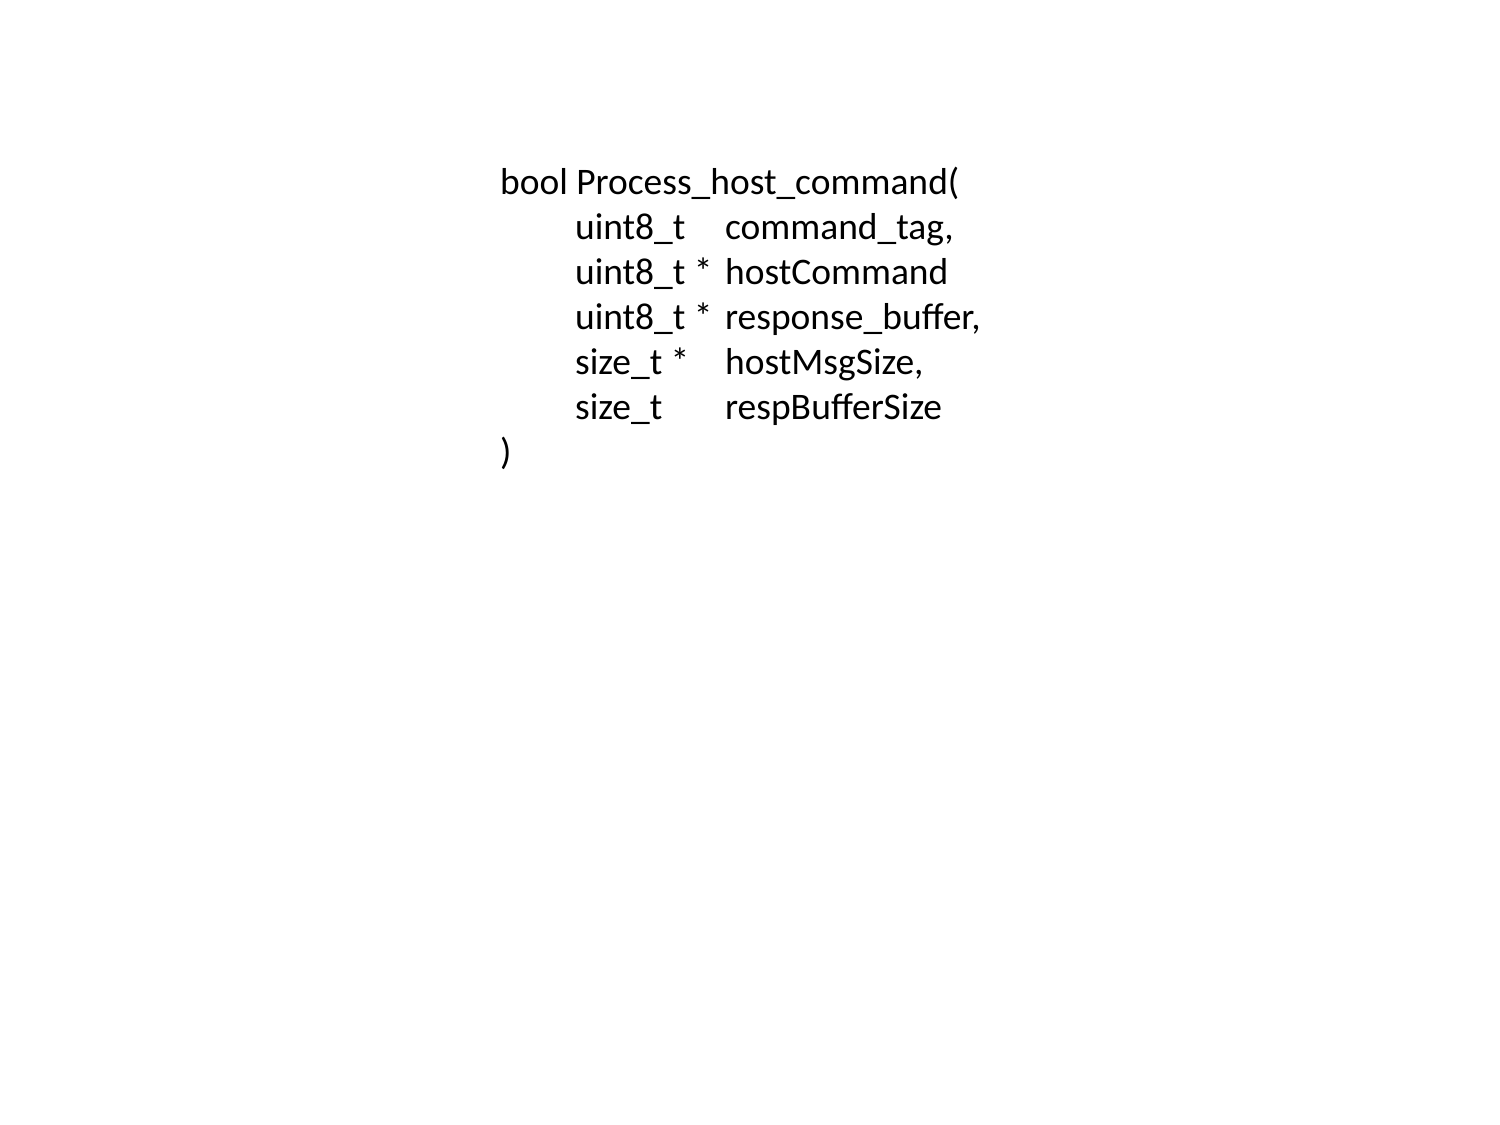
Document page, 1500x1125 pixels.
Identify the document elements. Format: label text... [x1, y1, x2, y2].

text_box bool Process_host_command( uint8_t command_tag, uint8_t * hostCommand uint8_t * response_buffer, size_t * hostMsgSize, size_t respBufferSize ) [485, 149, 996, 525]
